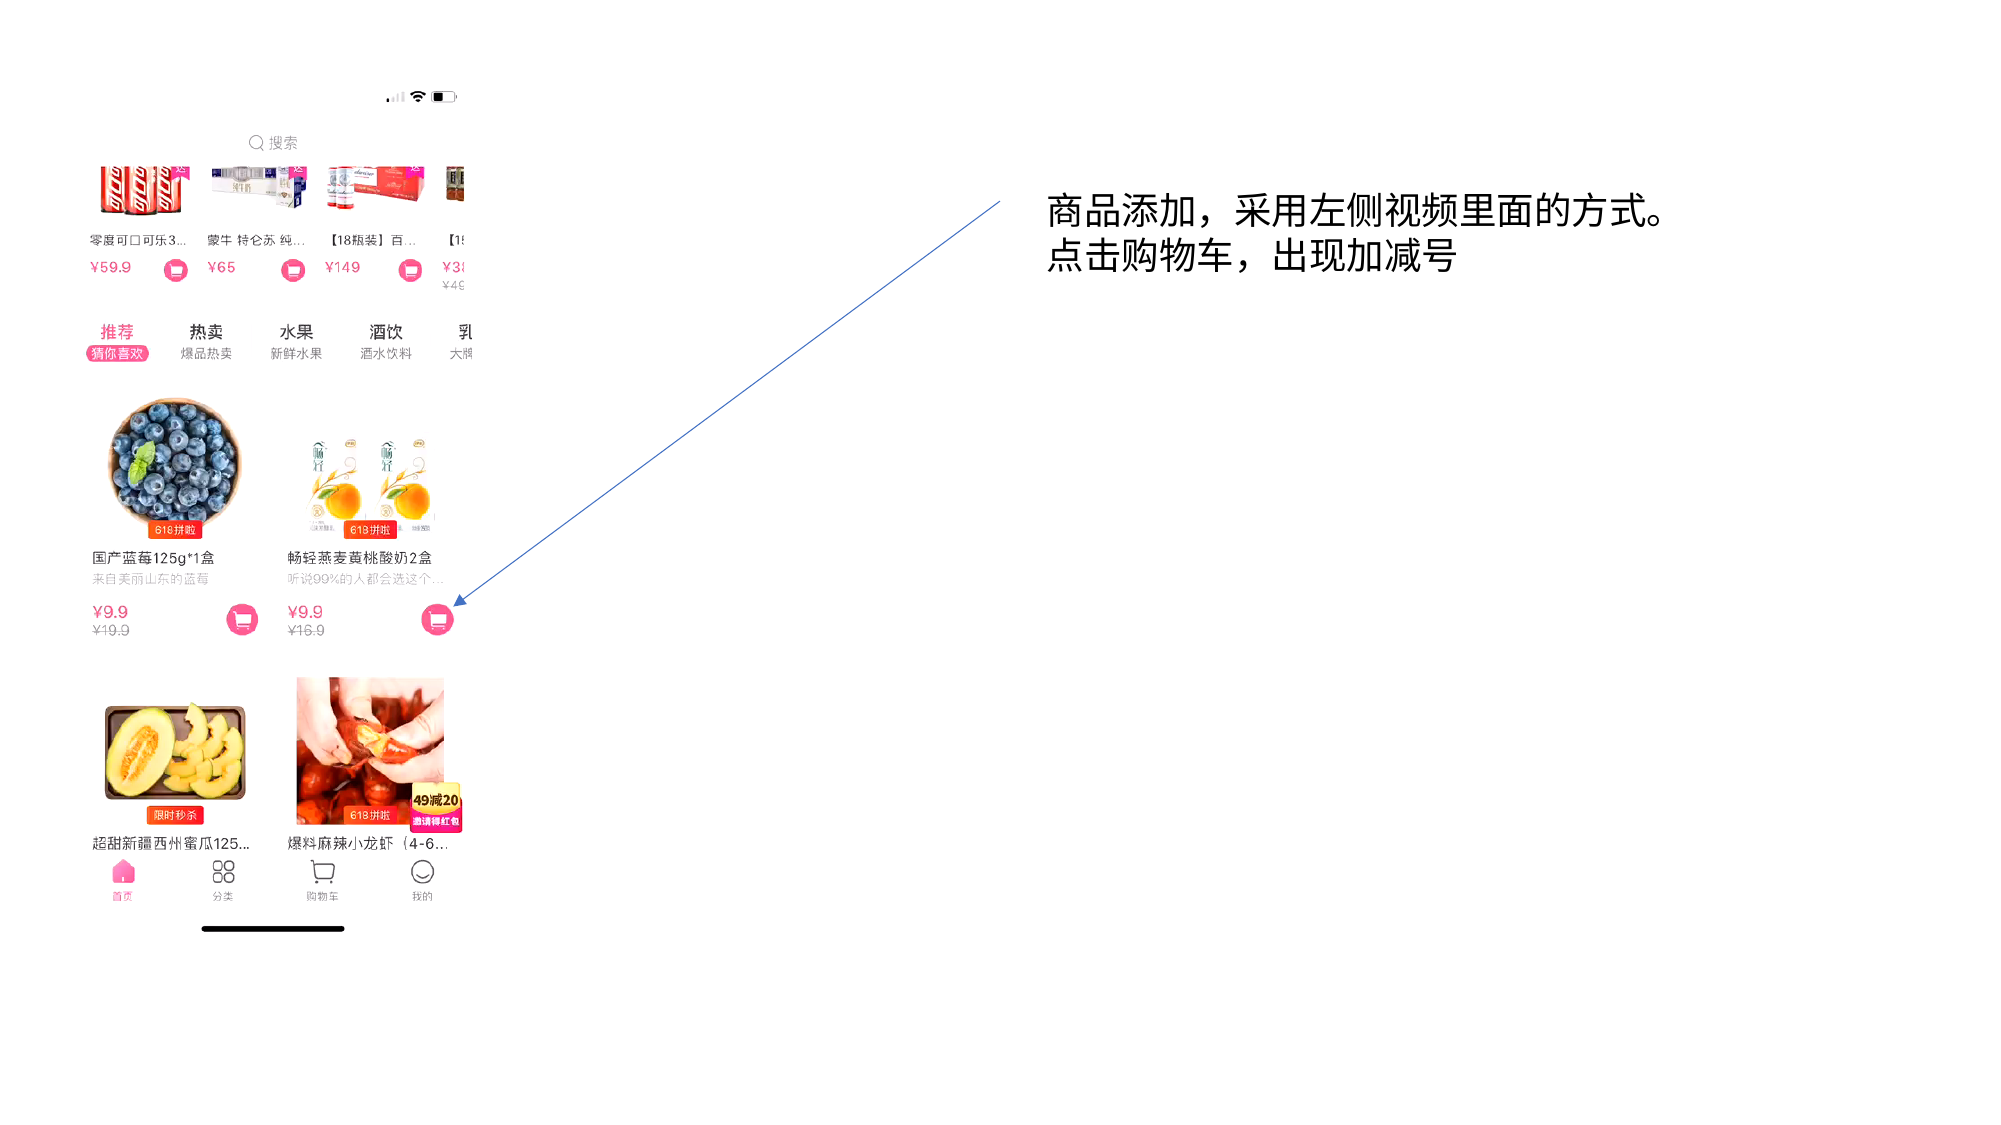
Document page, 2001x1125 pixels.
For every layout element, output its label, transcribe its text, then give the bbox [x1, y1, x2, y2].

text_box 商品添加，采用左侧视频里面的方式。 点击购物车，出现加减号 [1031, 179, 1700, 285]
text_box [71, 75, 473, 935]
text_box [453, 200, 1000, 607]
